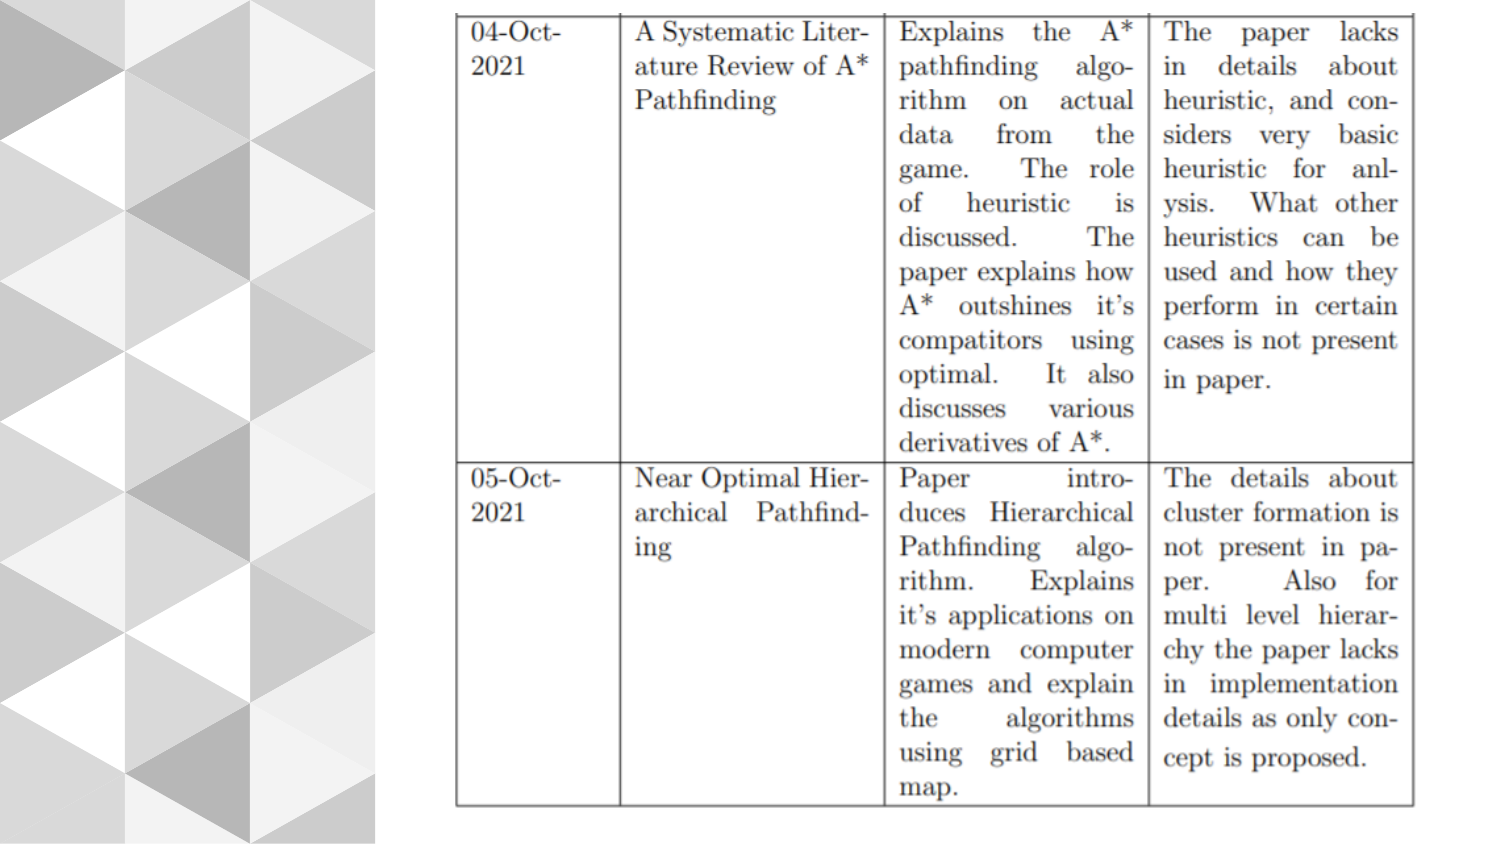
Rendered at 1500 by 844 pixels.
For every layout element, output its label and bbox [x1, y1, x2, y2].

picture [440, 13, 1425, 825]
